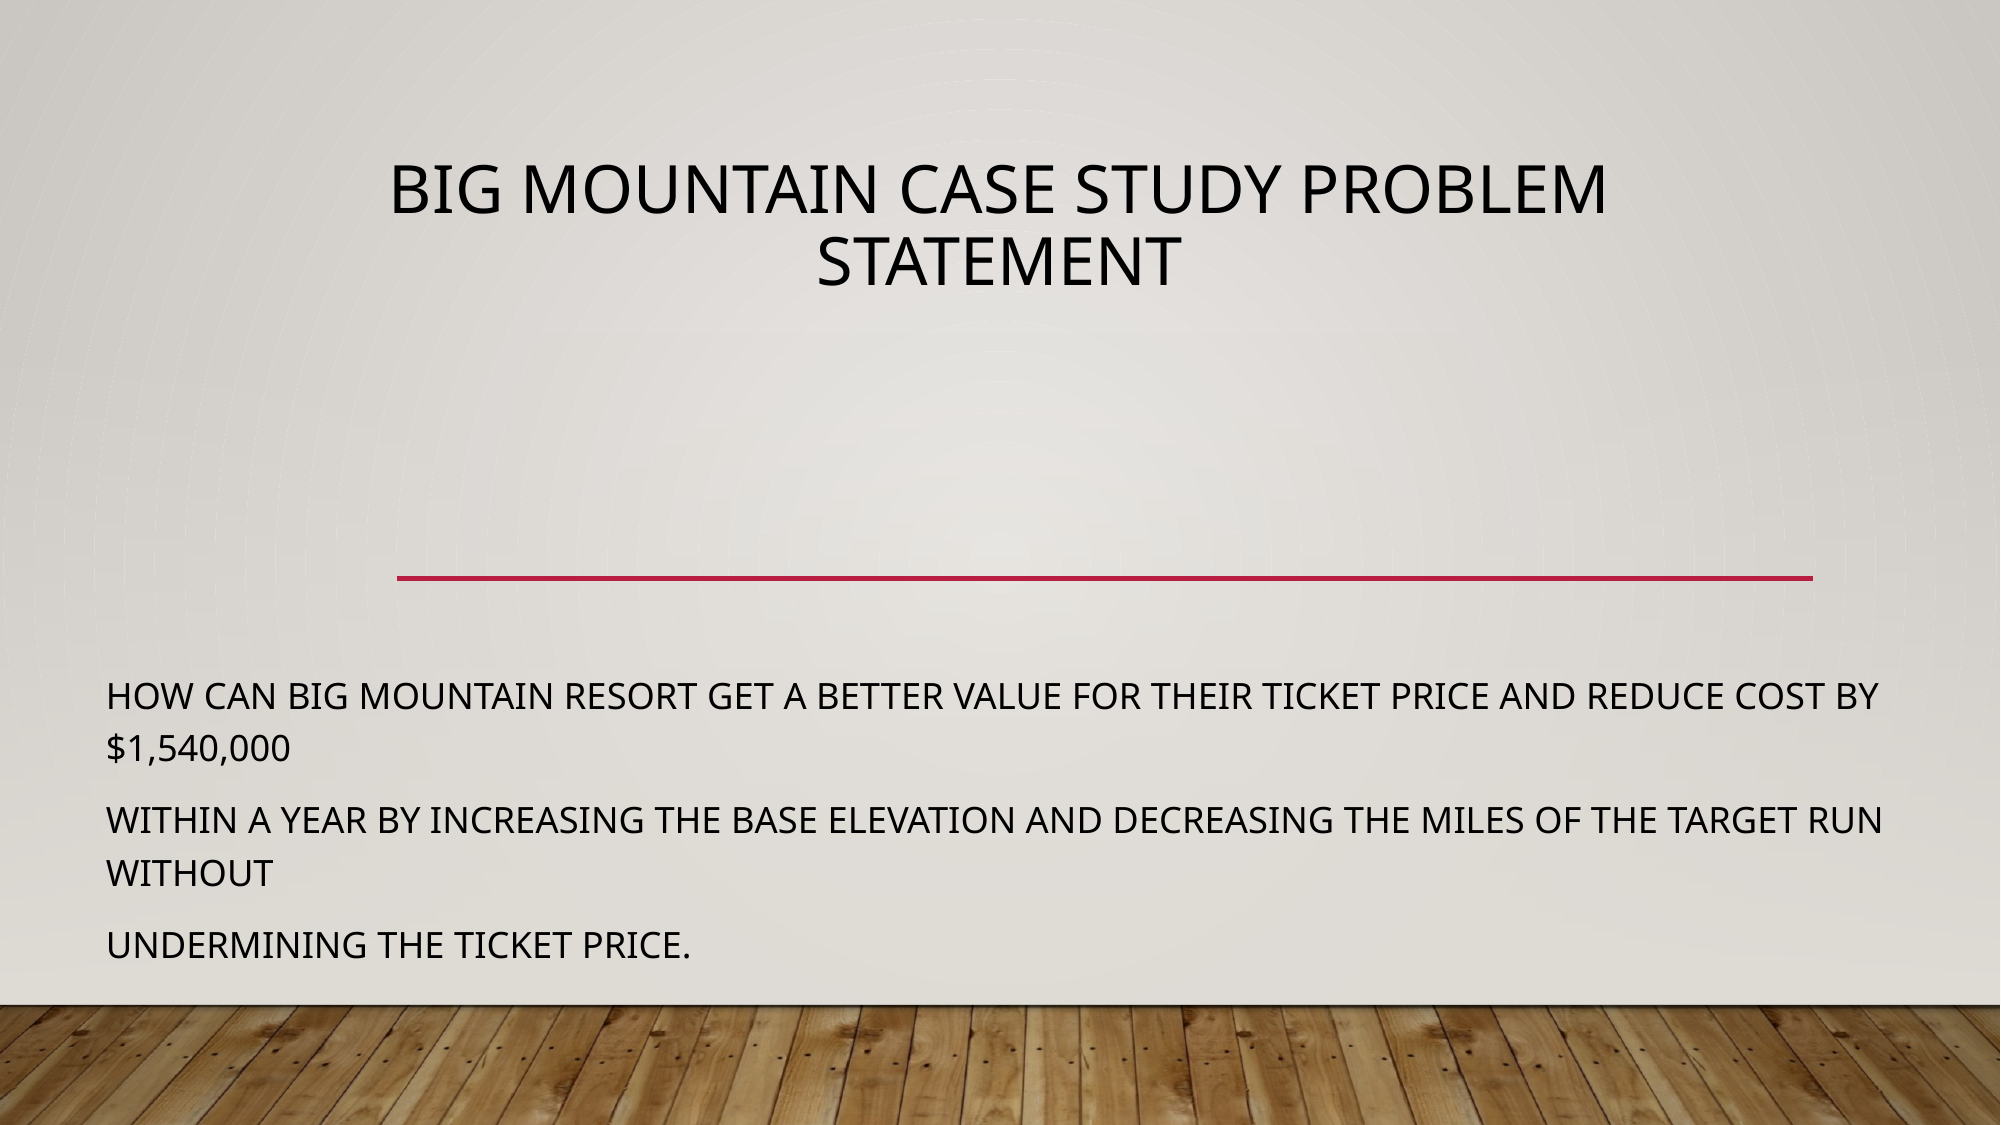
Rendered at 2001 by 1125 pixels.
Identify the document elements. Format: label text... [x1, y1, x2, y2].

picture [0, 1005, 2000, 1125]
subtitle How can Big Mountain resort get a better value for their ticket price and reduce cost by $1,540,000 within a year by increasing the base elevation and decreasing the miles of the target run without undermining the ticket price. [90, 585, 1910, 983]
title Big mountain case study Problem Statement [262, 142, 1738, 300]
